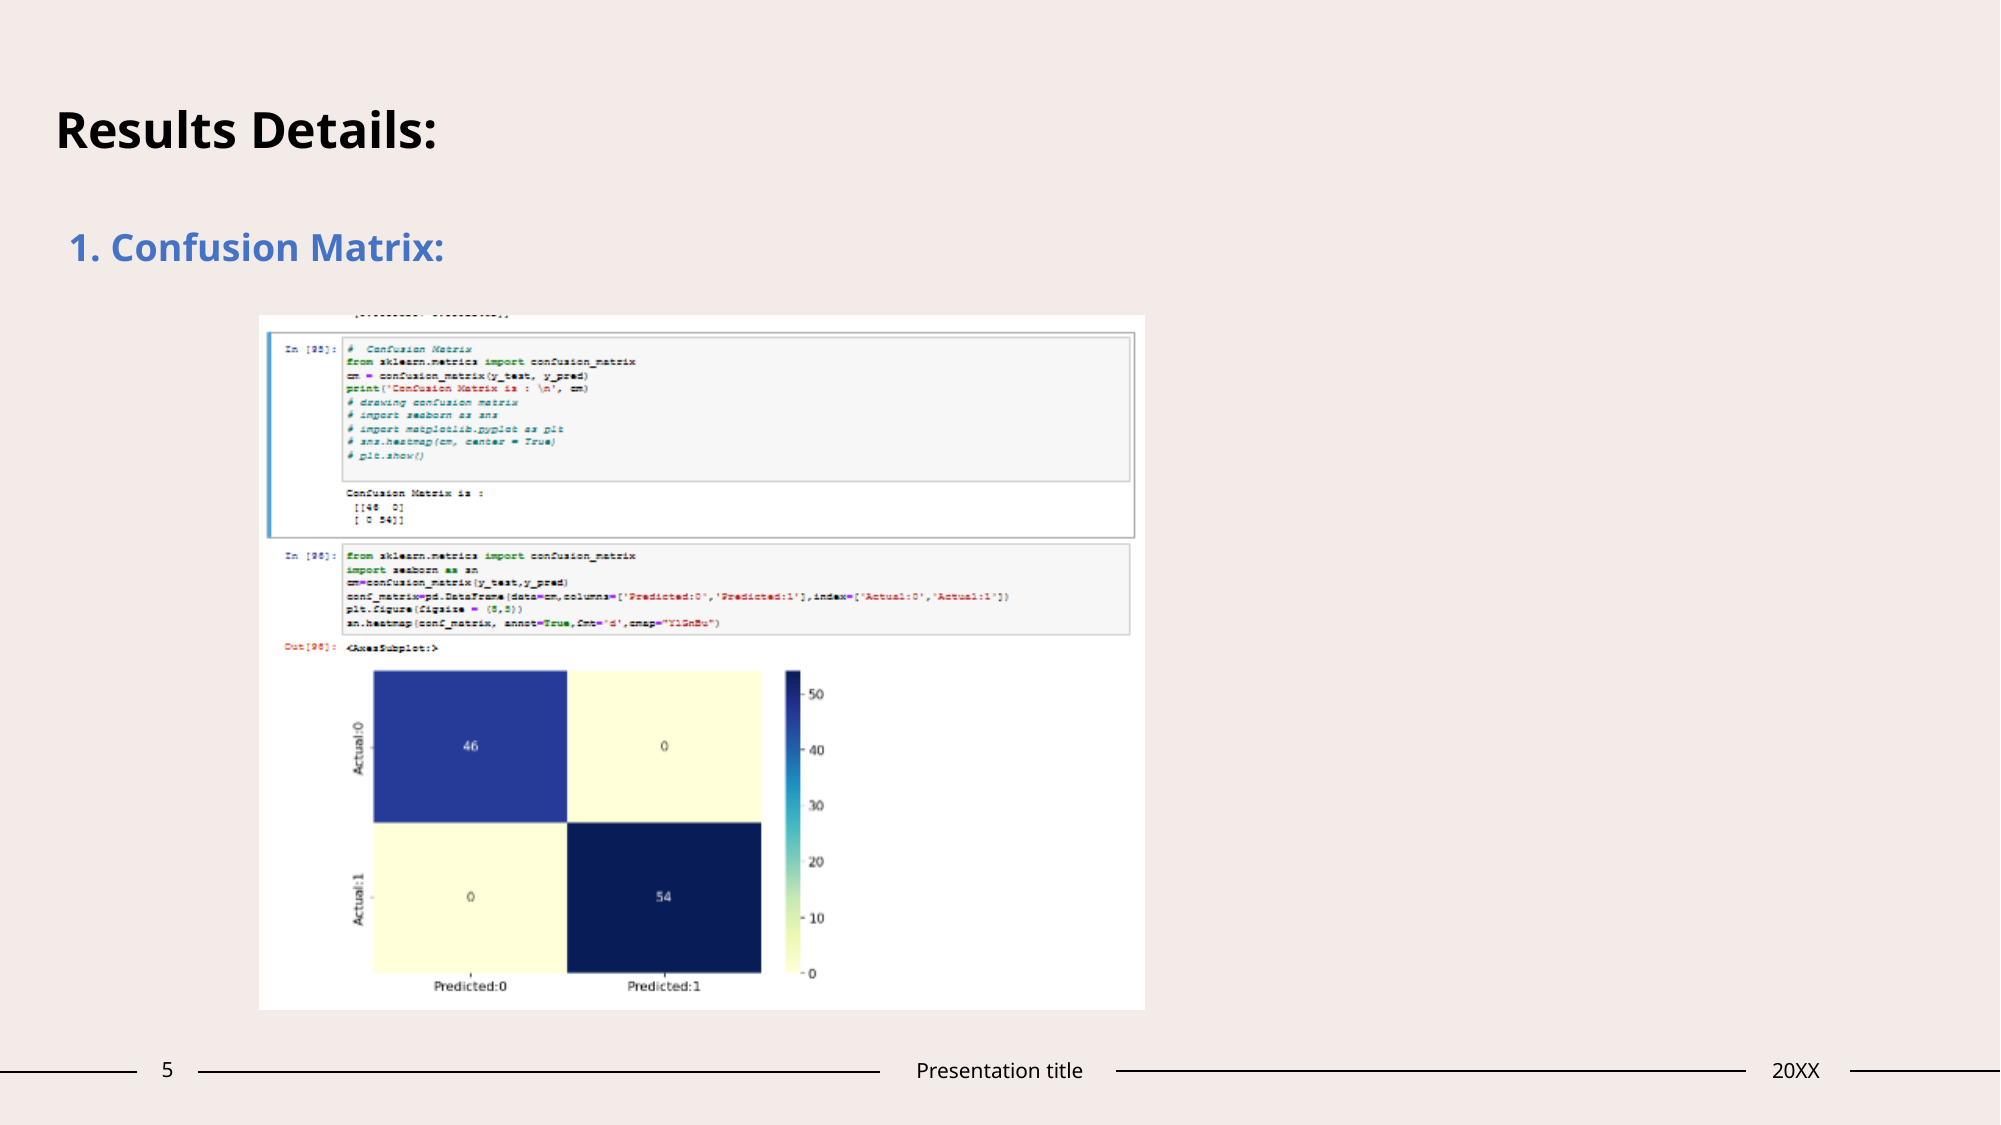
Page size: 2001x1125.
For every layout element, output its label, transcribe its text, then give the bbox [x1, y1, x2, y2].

picture [259, 315, 1145, 1010]
slide_number 20XX [1743, 1050, 1849, 1091]
footer Presentation title [879, 1050, 1120, 1091]
text_box Results Details: [40, 86, 1042, 166]
text_box 1. Confusion Matrix: [54, 213, 1055, 276]
slide_number 5 [137, 1050, 198, 1091]
